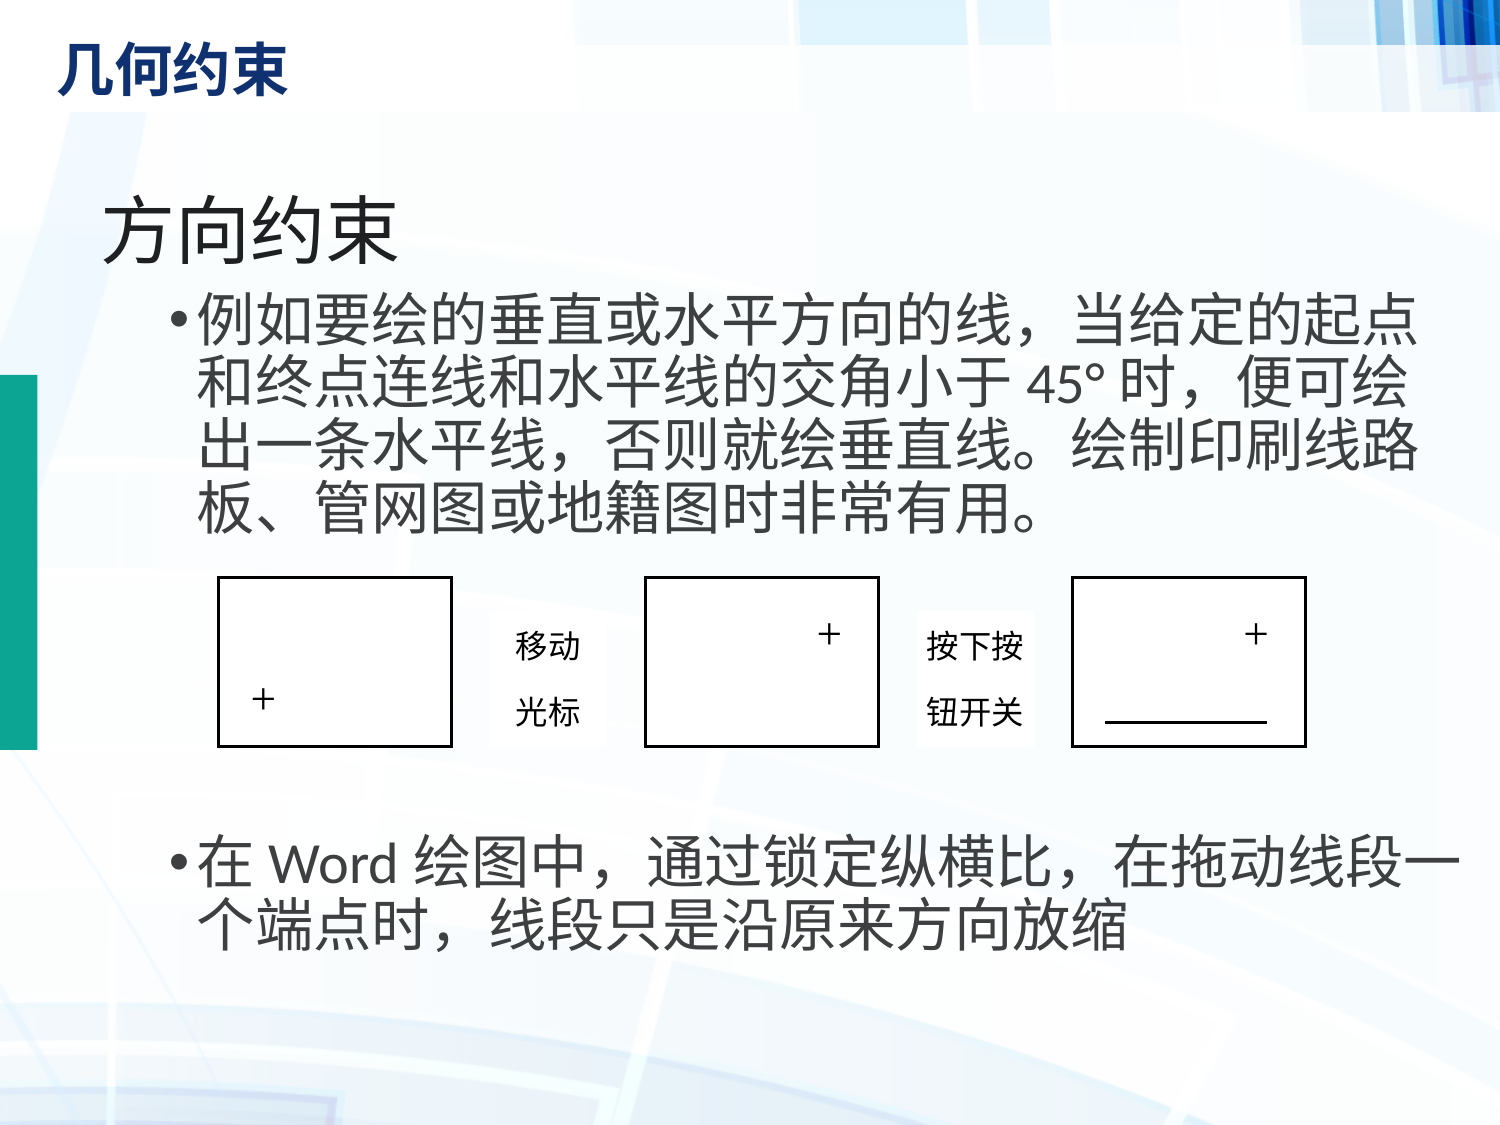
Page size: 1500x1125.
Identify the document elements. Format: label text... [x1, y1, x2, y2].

title 几何约束 [41, 10, 1346, 112]
picture [0, 0, 1500, 45]
list 方向约束 例如要绘的垂直或水平方向的线，当给定的起点和终点连线和水平线的交角小于45°时，便可绘出一条水平线，否则就绘垂直线。绘制印刷线路板、管网图或地籍图时非常有用。 在Word绘图中，通过锁定纵横比，在拖动线段一个端点时，线段只是沿原来方向放缩 [41, 149, 1483, 1106]
picture [214, 574, 1309, 751]
